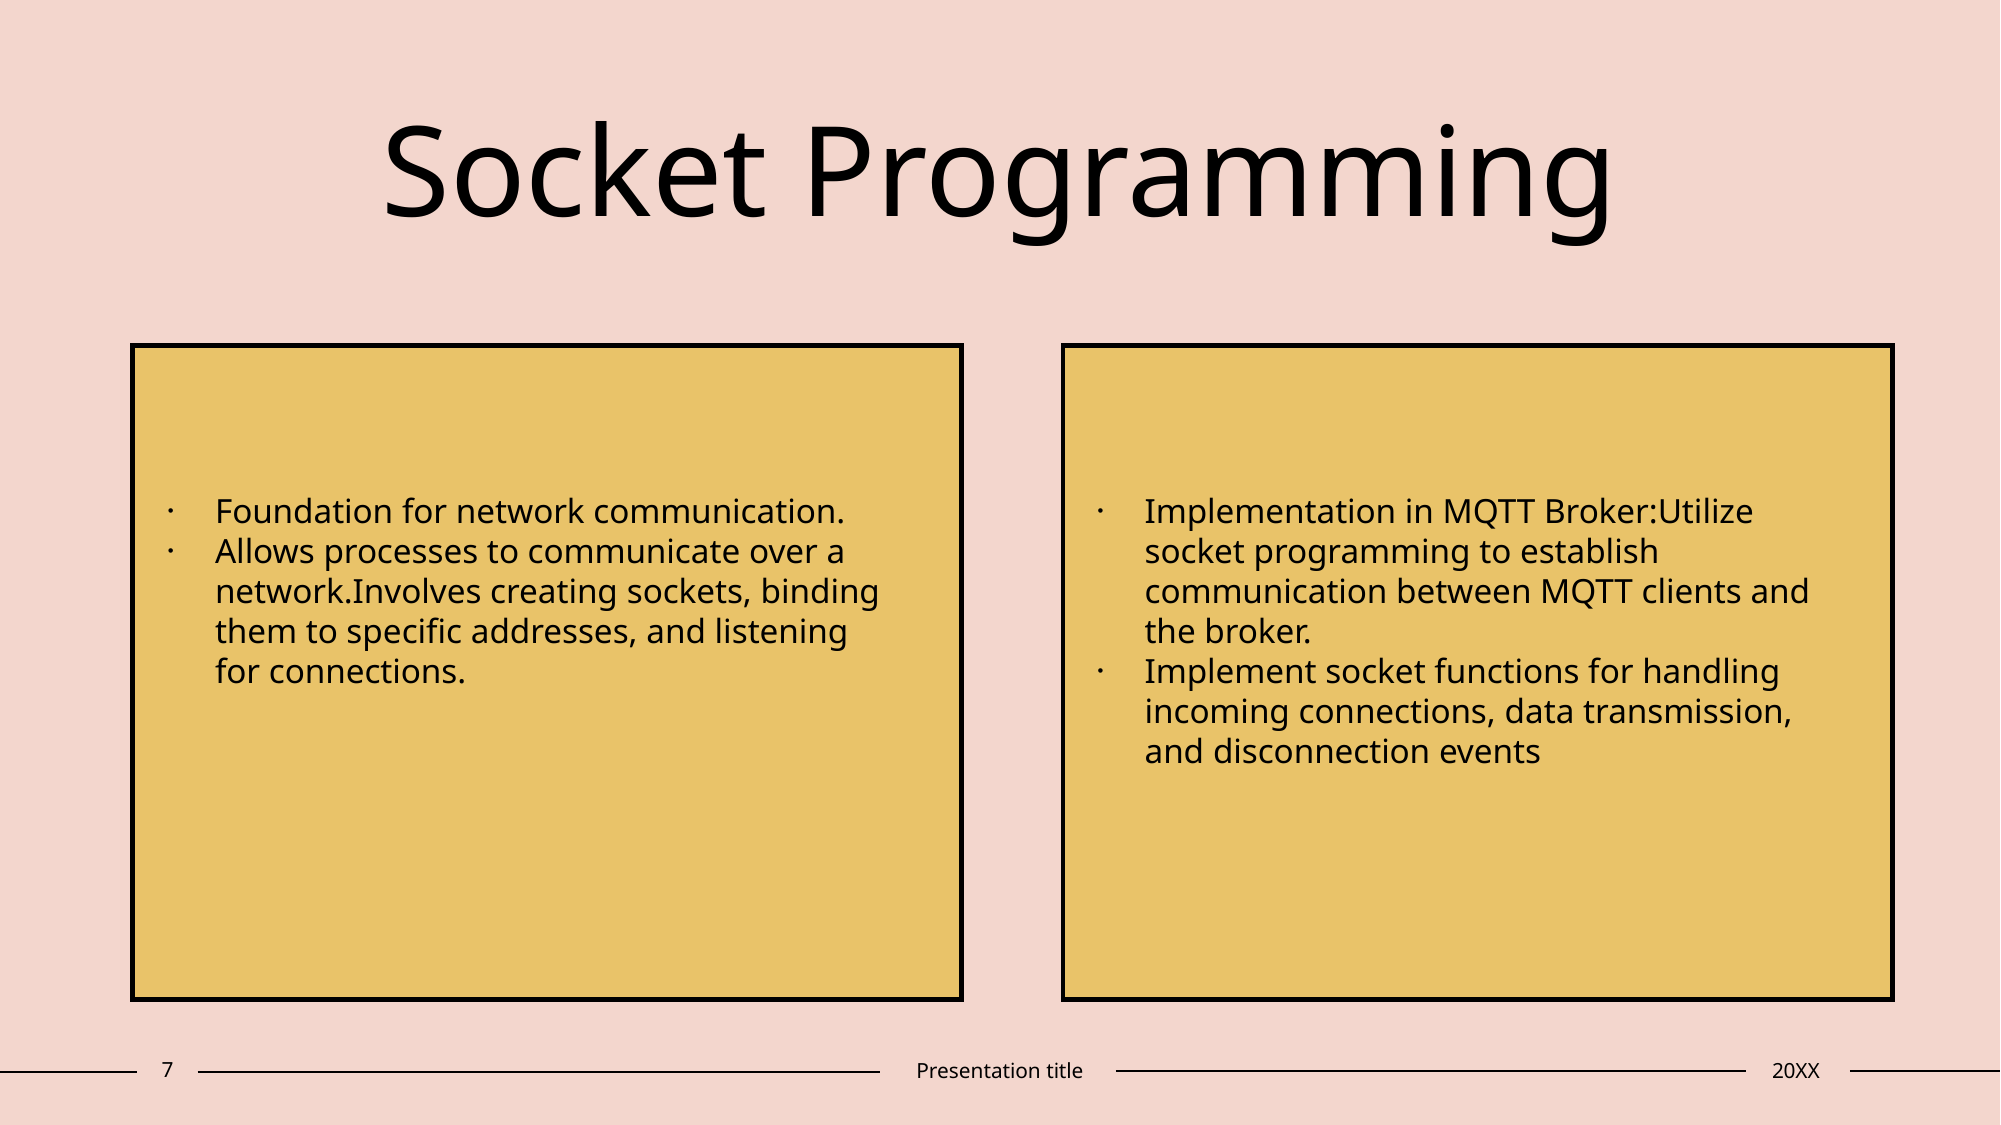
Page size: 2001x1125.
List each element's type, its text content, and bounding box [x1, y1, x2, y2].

list Implementation in MQTT Broker:Utilize socket programming to establish communication between MQTT clients and the broker. Implement socket functions for handling incoming connections, data transmission, and disconnection events [1082, 483, 1839, 940]
slide_number 20XX [1743, 1050, 1849, 1091]
title Socket Programming [187, 83, 1813, 251]
list Foundation for network communication. Allows processes to communicate over a network.Involves creating sockets, binding them to specific addresses, and listening for connections. [153, 483, 909, 940]
slide_number 7 [137, 1050, 198, 1091]
footer Presentation title [879, 1050, 1120, 1091]
